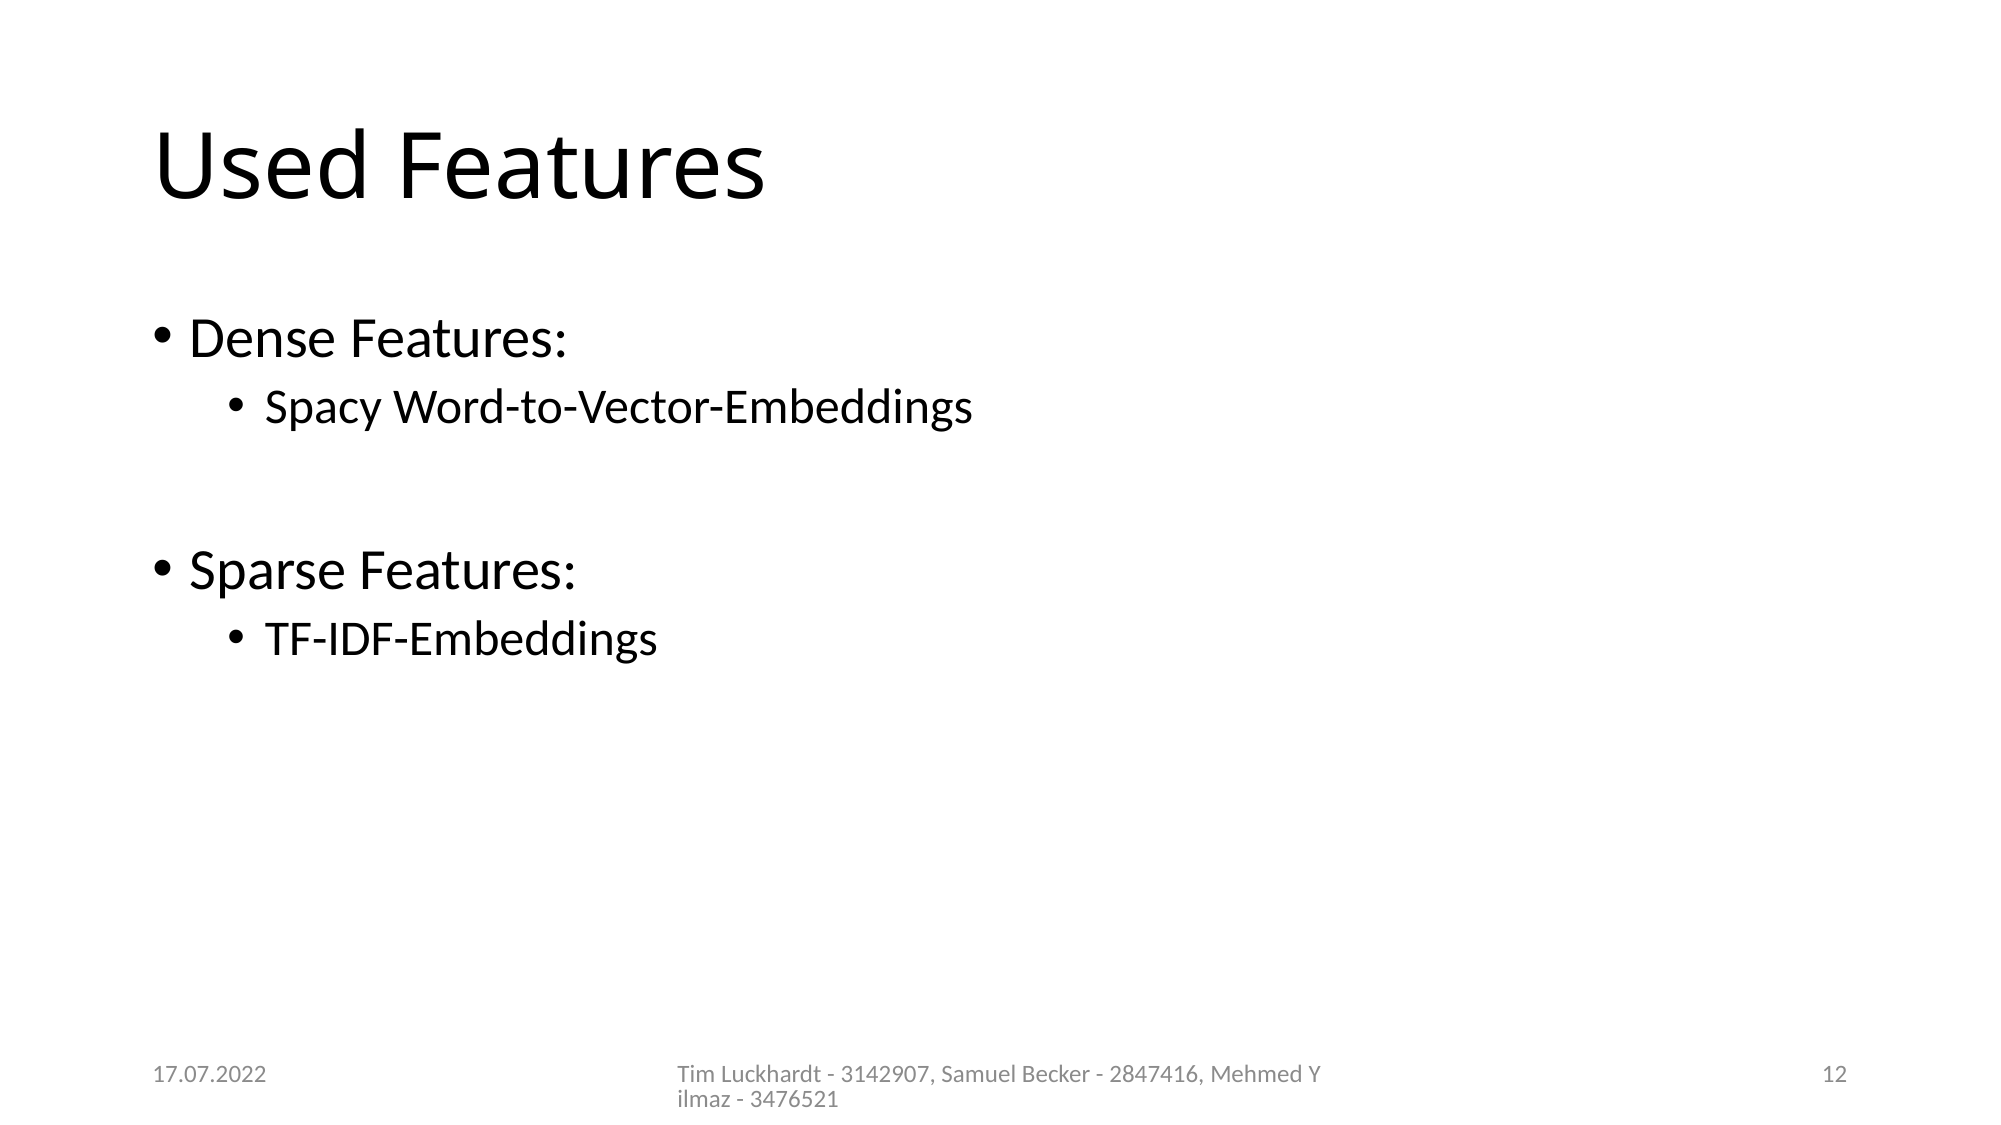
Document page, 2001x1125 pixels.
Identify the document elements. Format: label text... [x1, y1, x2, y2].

footer Tim Luckhardt - 3142907, Samuel Becker - 2847416, Mehmed Yilmaz - 3476521 [662, 1042, 1338, 1103]
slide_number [137, 1042, 588, 1103]
title Used Features [137, 59, 1863, 278]
slide_number 12 [1412, 1042, 1863, 1103]
list Dense Features: Spacy Word-to-Vector-Embeddings Sparse Features: TF-IDF-Embeddings [137, 299, 1863, 1014]
